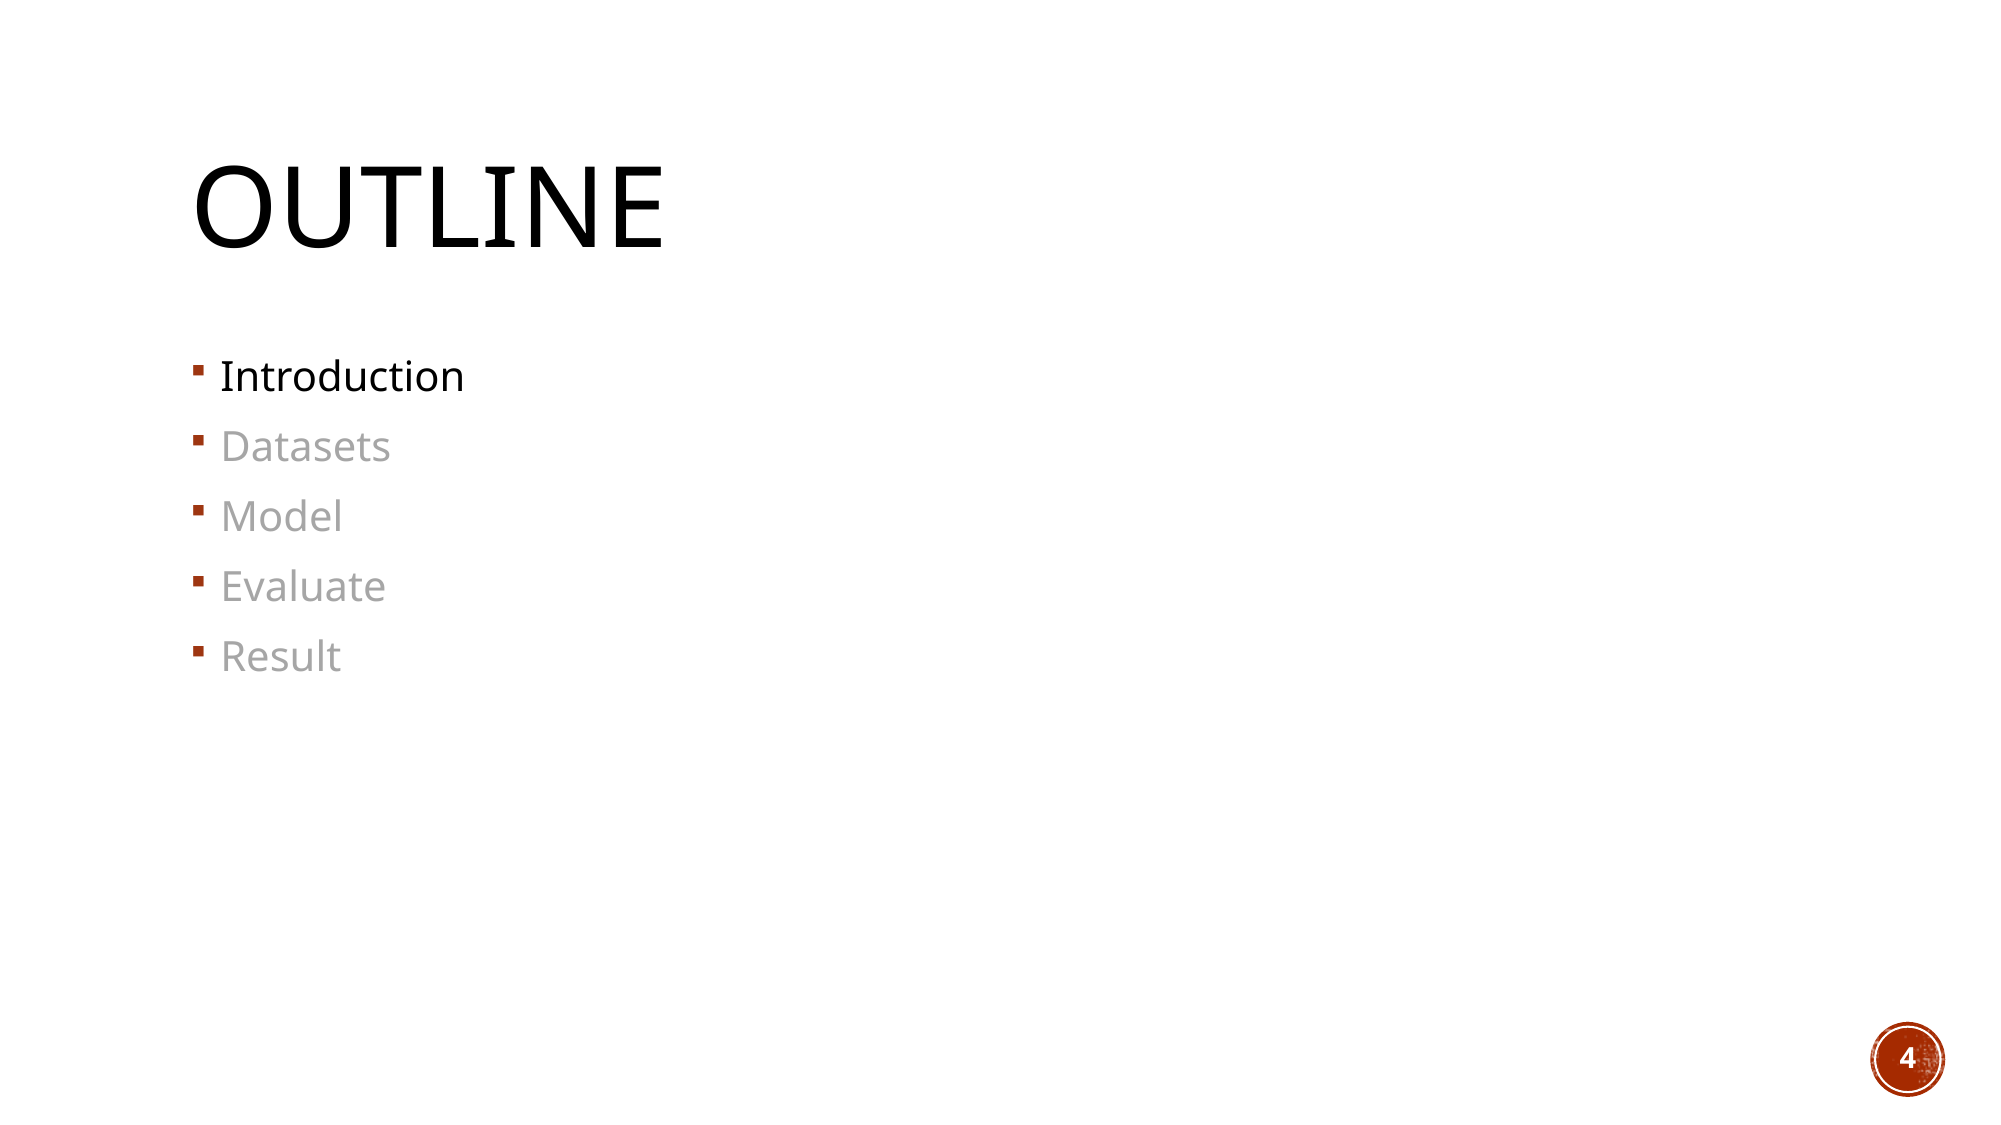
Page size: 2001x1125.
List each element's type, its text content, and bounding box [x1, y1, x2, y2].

slide_number 4 [1855, 1028, 1961, 1089]
list Introduction Datasets Model Evaluate Result [175, 348, 1826, 1013]
title outline [175, 79, 1826, 344]
